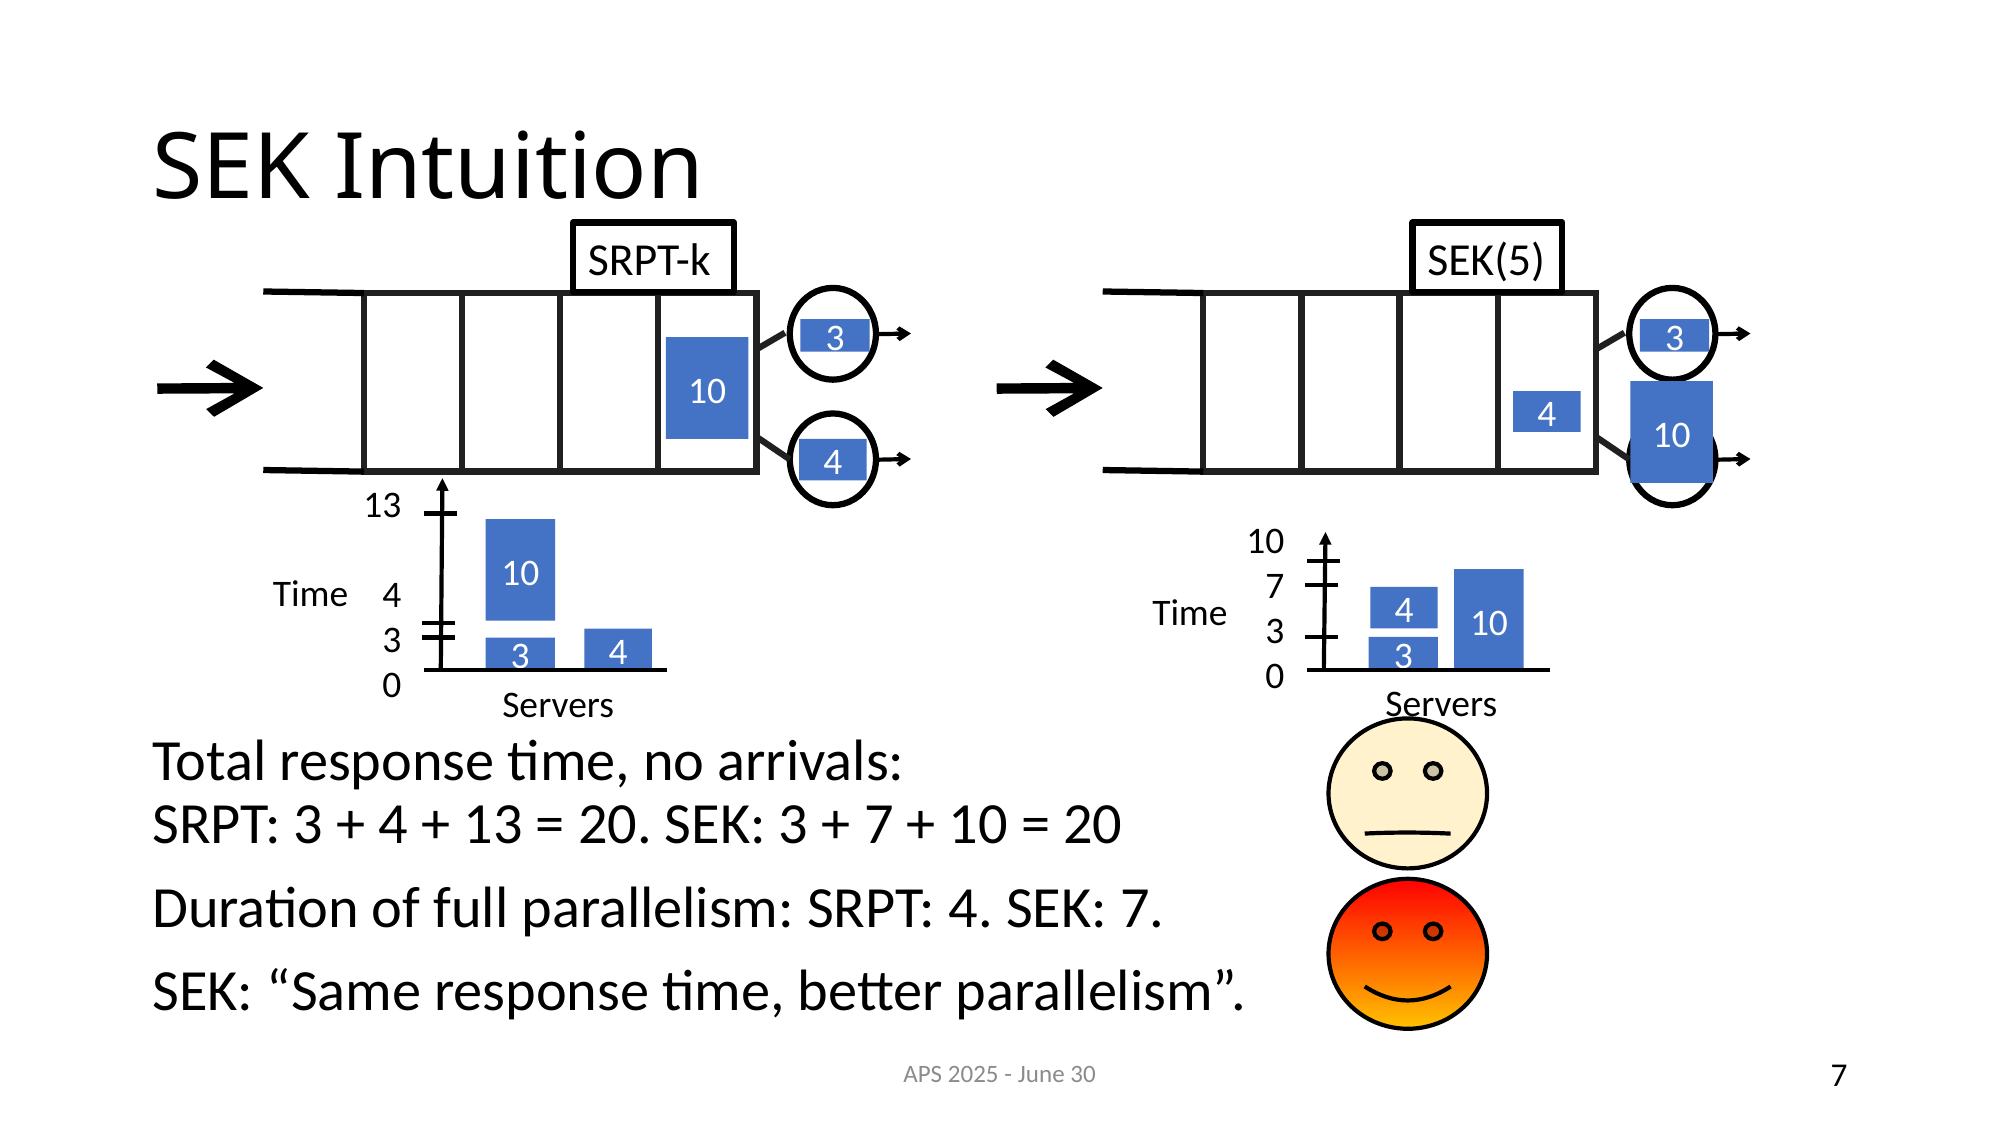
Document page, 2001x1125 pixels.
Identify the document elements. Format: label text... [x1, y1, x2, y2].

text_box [157, 222, 911, 506]
text_box [1327, 733, 1489, 870]
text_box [258, 472, 695, 733]
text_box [1137, 509, 1578, 733]
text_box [996, 222, 1751, 506]
text_box [1327, 877, 1489, 1030]
list Total response time, no arrivals: SRPT: 3 + 4 + 13 = 20. SEK: 3 + 7 + 10 = 20 Duration of full parallelism: SRPT: 4. SEK: 7. SEK: “Same response time, better parallelism”. [137, 722, 1863, 1097]
slide_number 7 [1412, 1042, 1863, 1103]
footer APS 2025 - June 30 [662, 1042, 1338, 1103]
title SEK Intuition [137, 59, 1863, 278]
